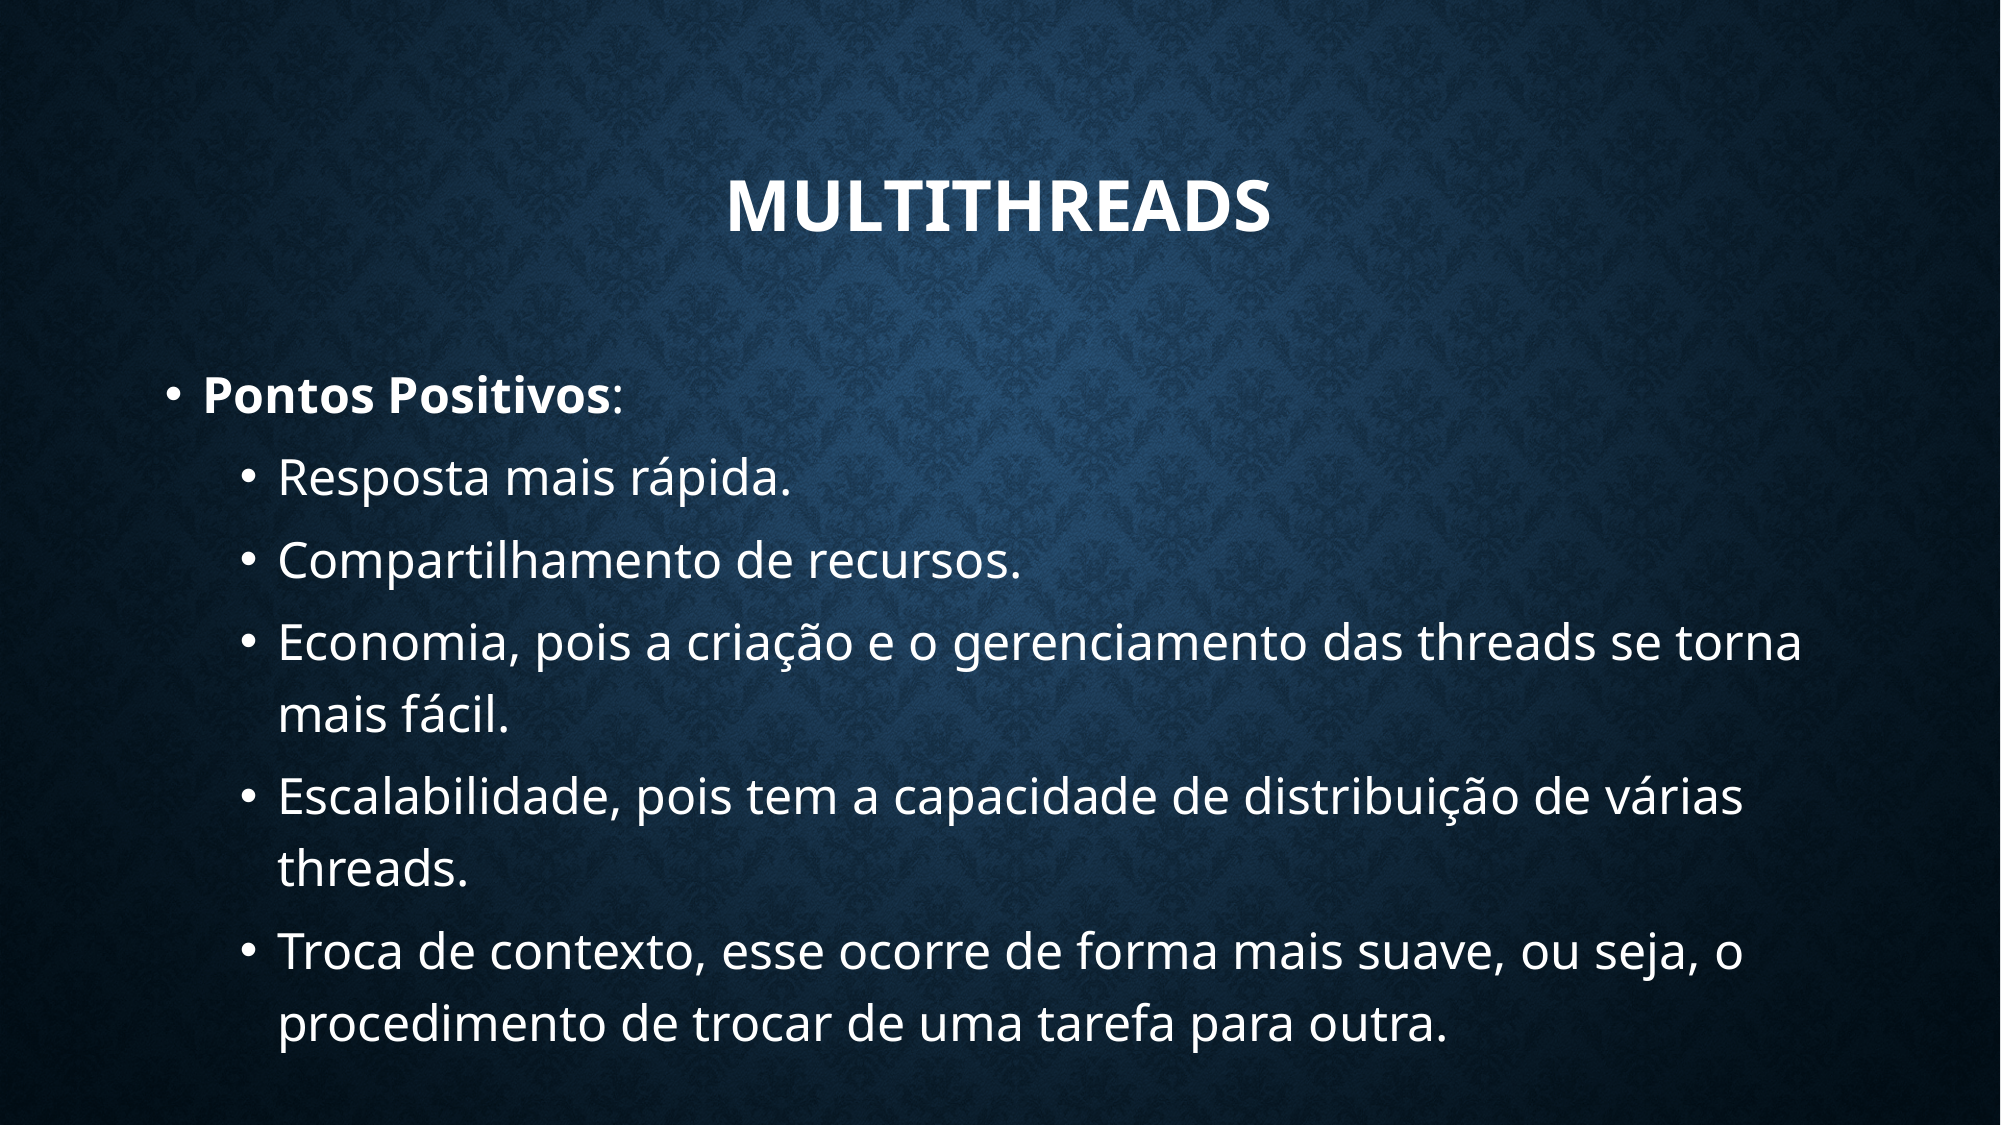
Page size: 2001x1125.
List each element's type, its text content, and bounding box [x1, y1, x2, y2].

picture [0, 0, 2001, 1125]
list Pontos Positivos: Resposta mais rápida. Compartilhamento de recursos. Economia, pois a criação e o gerenciamento das threads se torna mais fácil. Escalabilidade, pois tem a capacidade de distribuição de várias threads. Troca de contexto, esse ocorre de forma mais suave, ou seja, o procedimento de trocar de uma tarefa para outra. [149, 343, 1849, 1125]
title MULTITHREADS [149, 99, 1849, 318]
